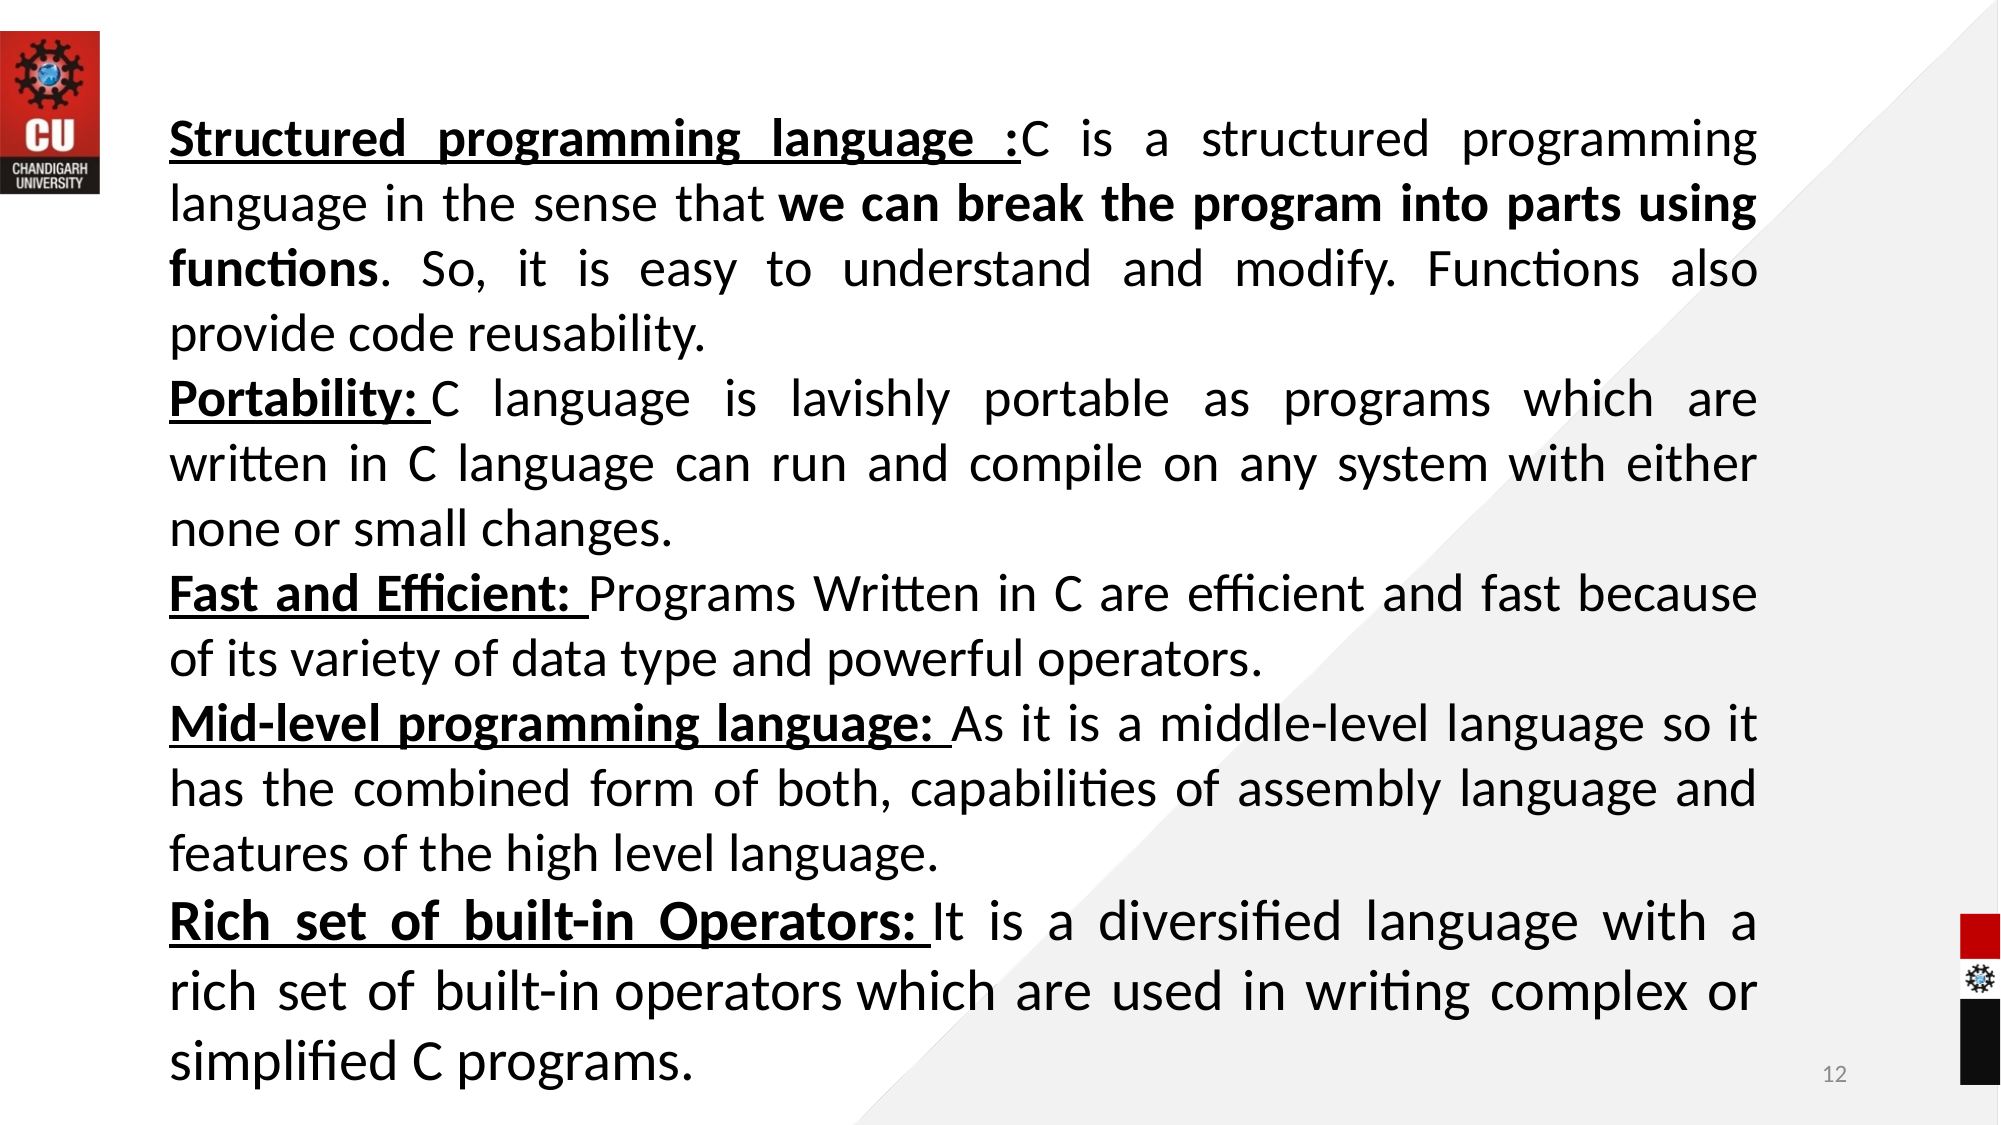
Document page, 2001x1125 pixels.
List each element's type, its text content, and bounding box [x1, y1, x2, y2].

picture [0, 0, 2001, 1125]
text_box Structured programming language :C is a structured programming language in the sense that we can break the program into parts using functions. So, it is easy to understand and modify. Functions also provide code reusability. Portability: C language is lavishly portable as programs which are written in C language can run and compile on any system with either none or small changes. Fast and Efficient: Programs Written in C are efficient and fast because of its variety of data type and powerful operators. Mid-level programming language: As it is a middle-level language so it has the combined form of both, capabilities of assembly language and features of the high level language. Rich set of built-in Operators: It is a diversified language with a rich set of built-in operators which are used in writing complex or simplified C programs. [154, 95, 1774, 1125]
slide_number 12 [1774, 1042, 1863, 1103]
